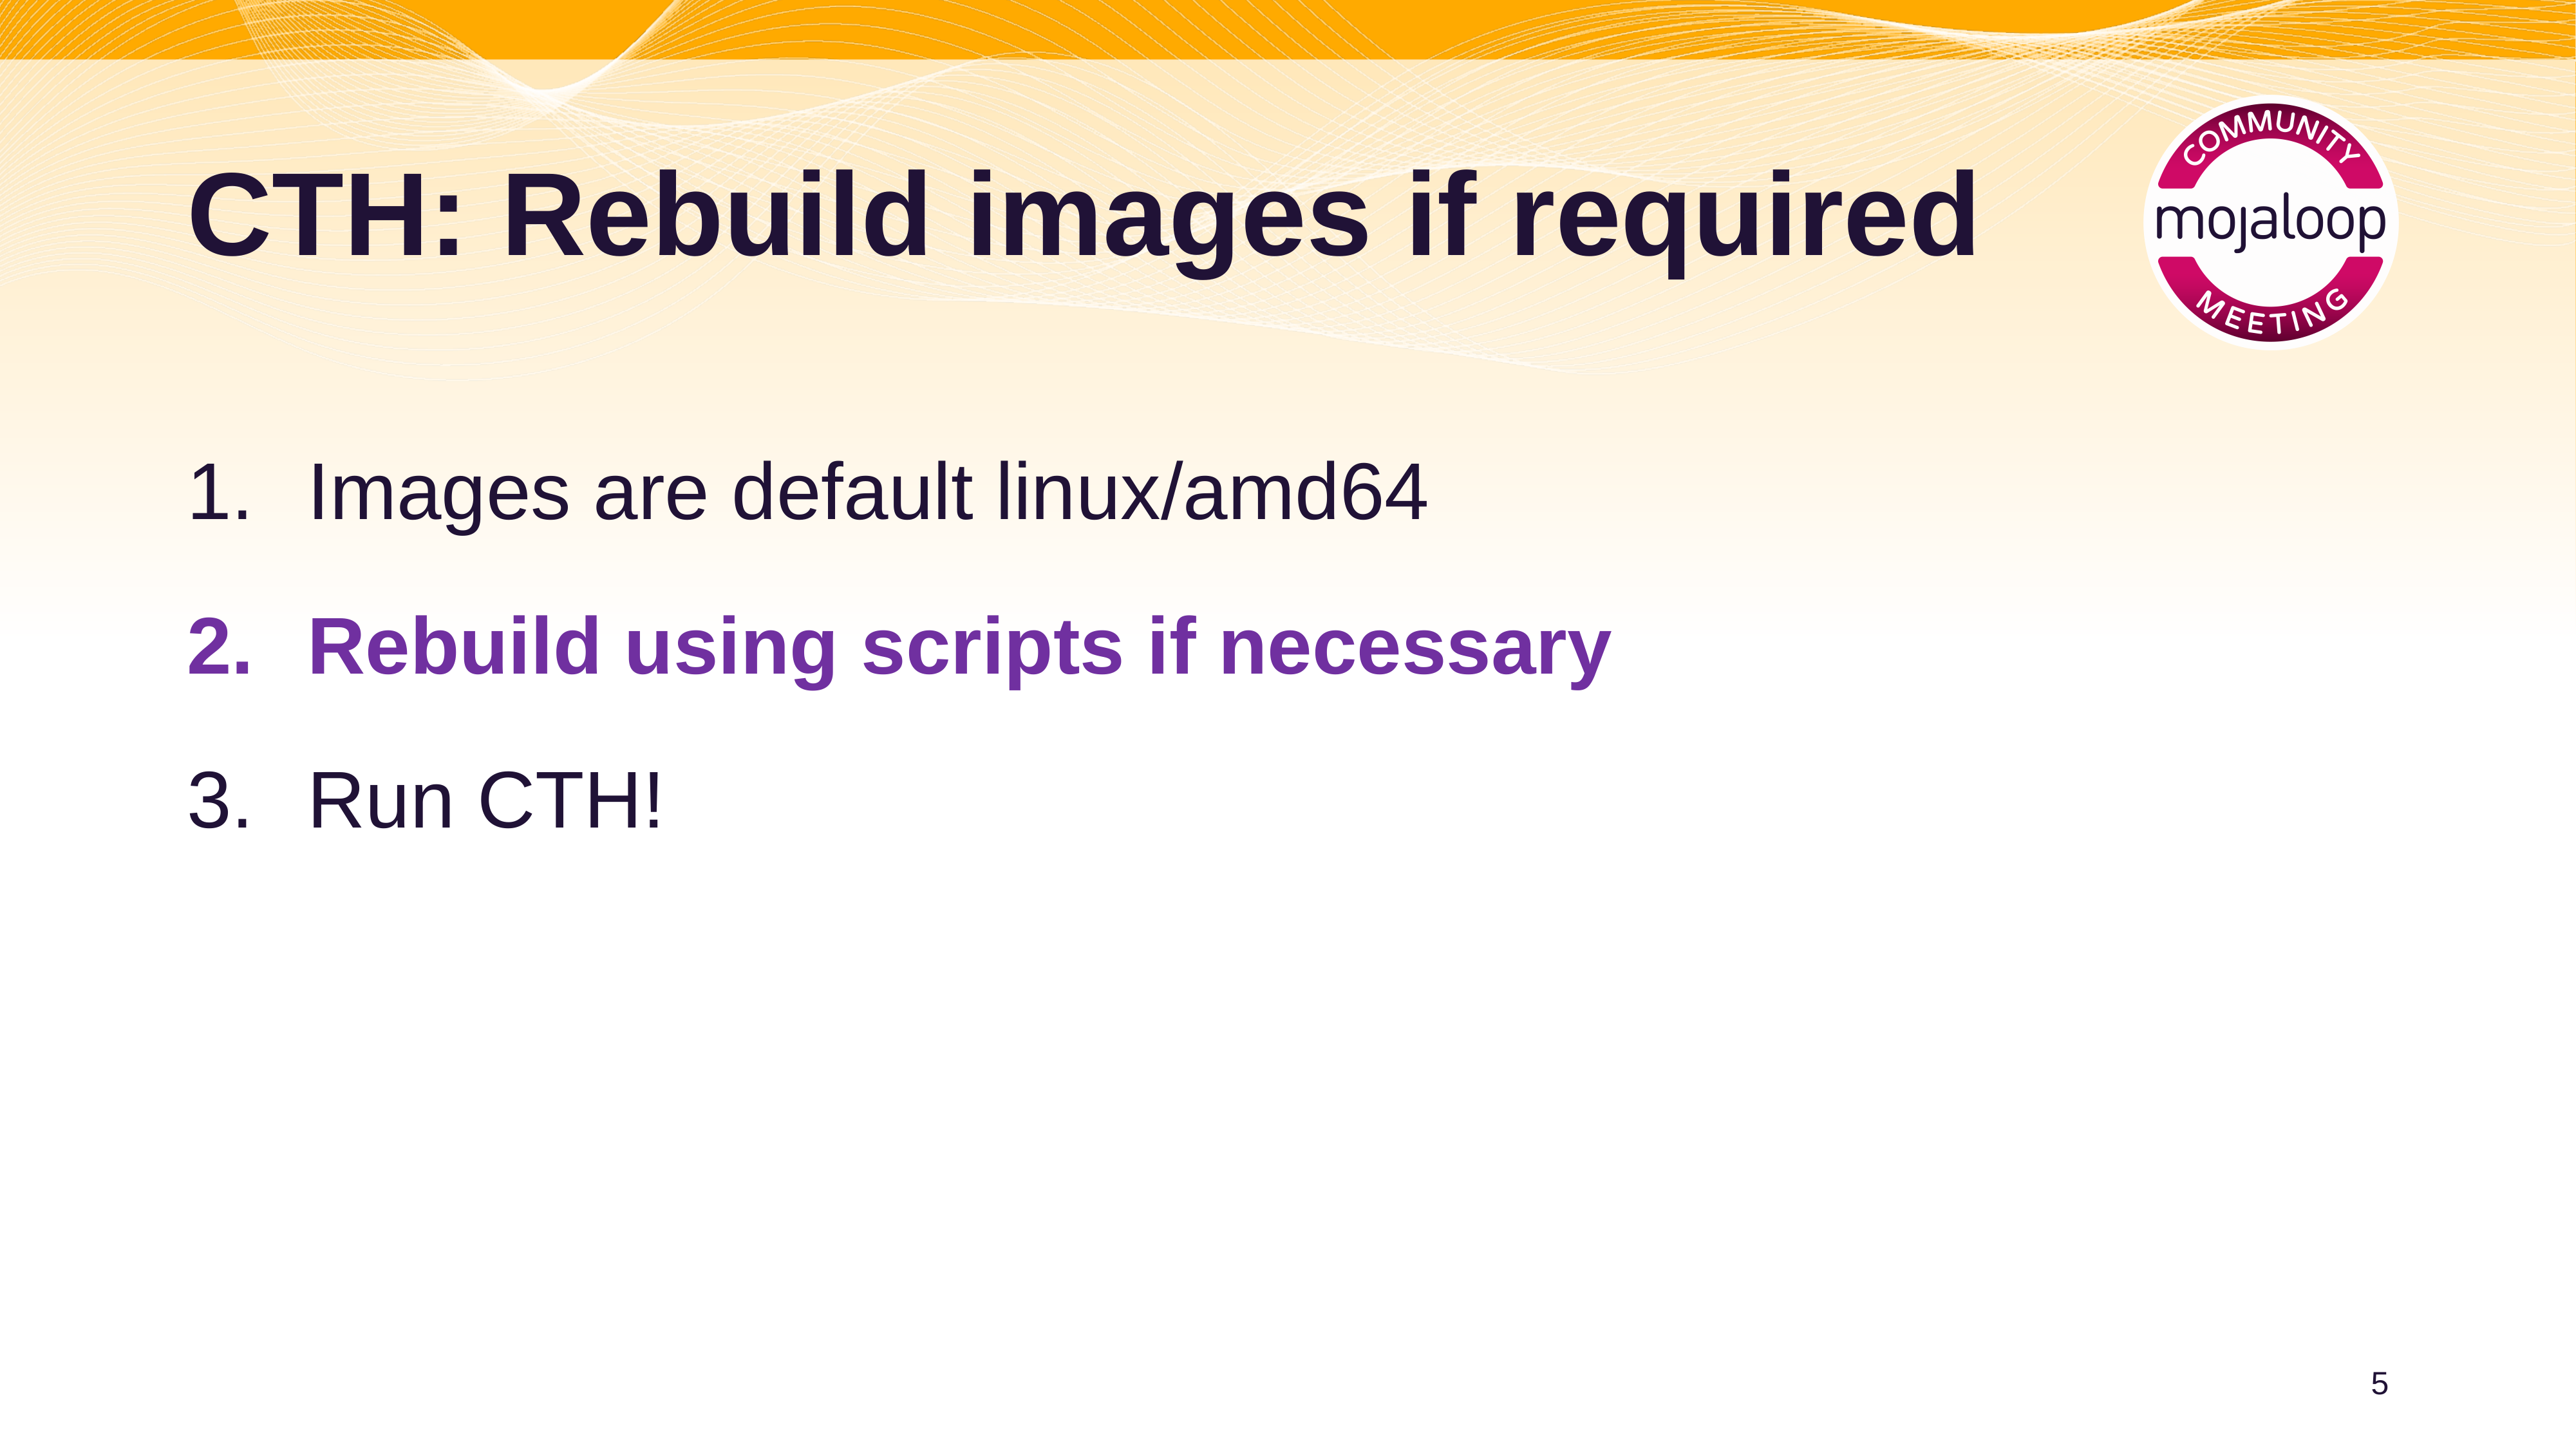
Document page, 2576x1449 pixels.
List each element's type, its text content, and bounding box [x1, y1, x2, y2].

picture [2143, 95, 2399, 350]
title CTH: Rebuild images if required [177, 77, 2110, 357]
slide_number 5 [1819, 1343, 2399, 1421]
list Images are default linux/amd64 Rebuild using scripts if necessary Run CTH! [177, 385, 2399, 1264]
picture [0, 0, 2576, 59]
